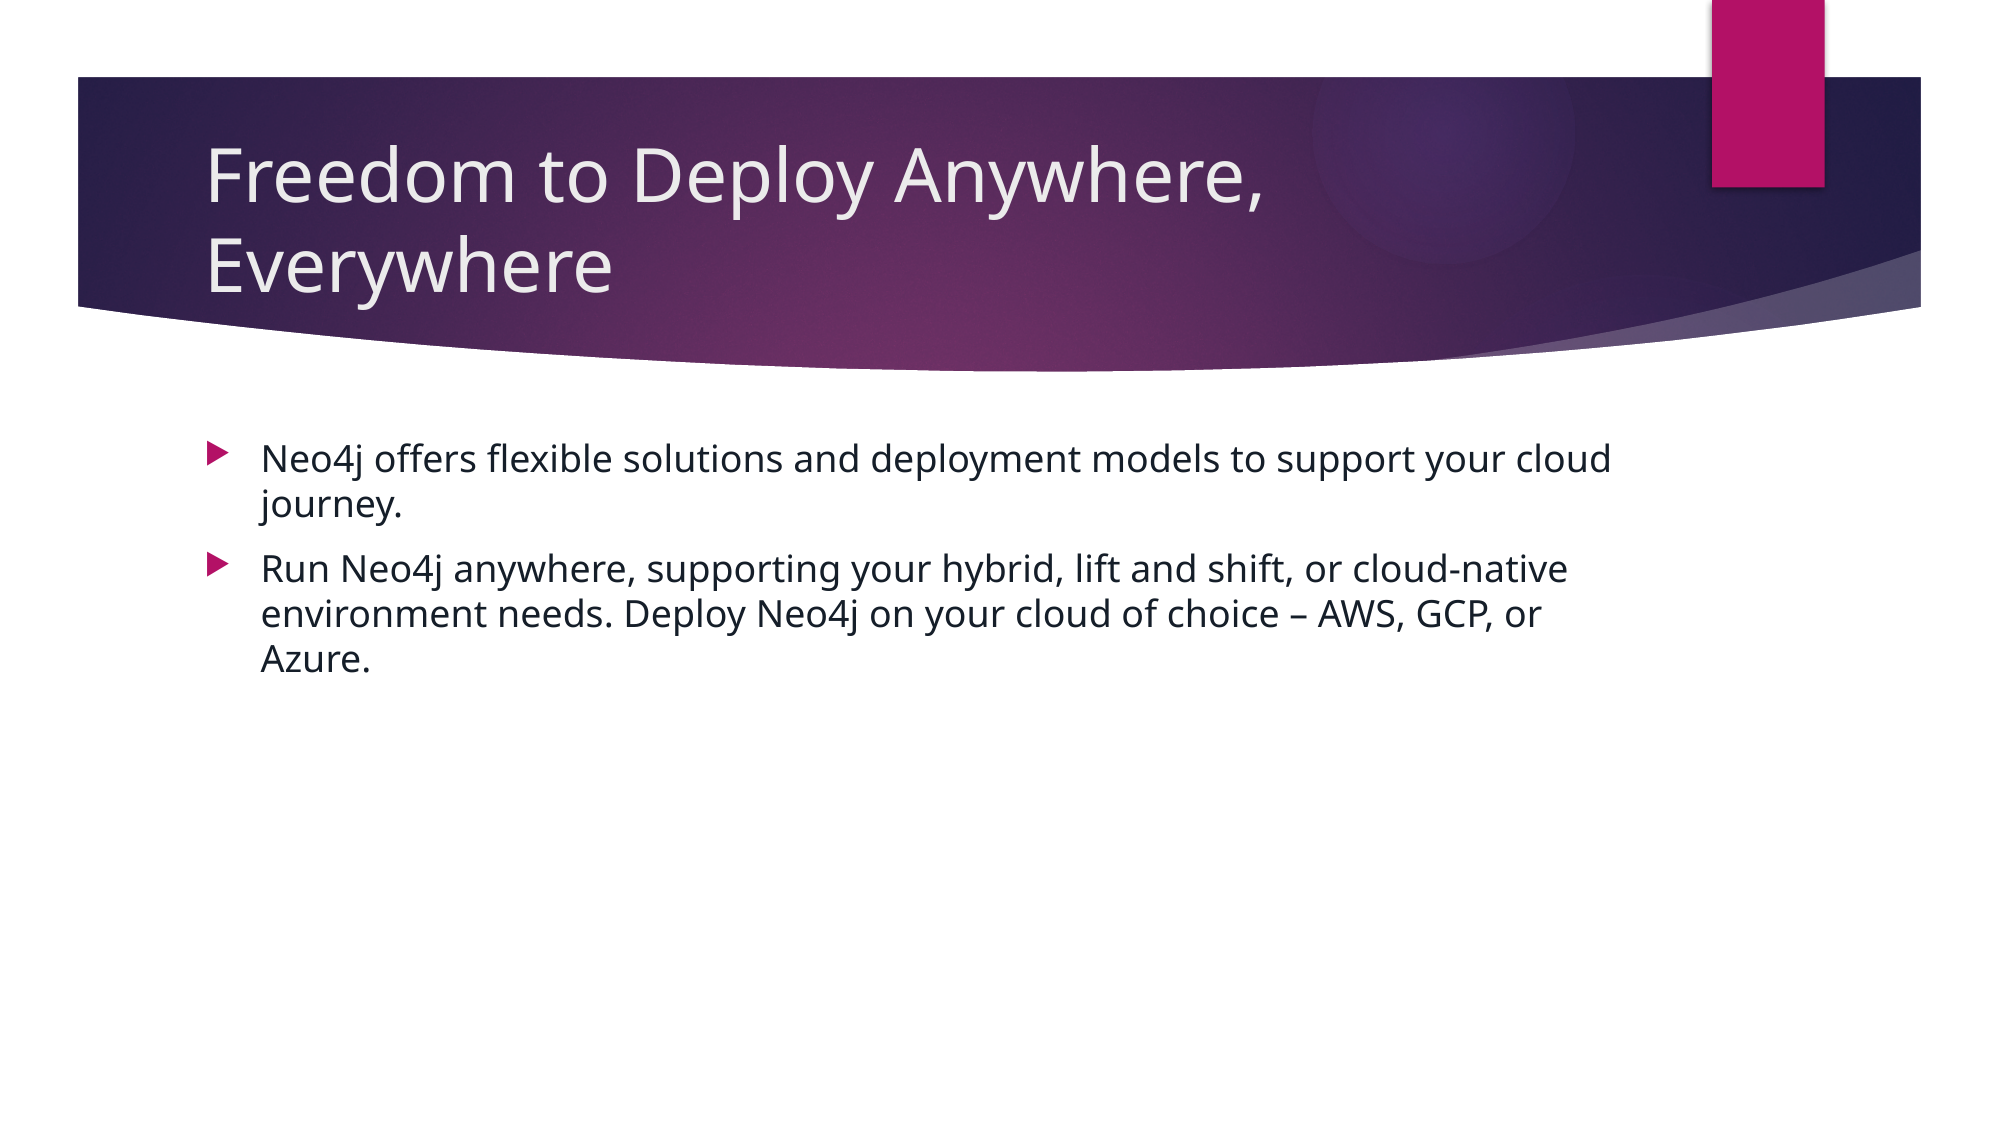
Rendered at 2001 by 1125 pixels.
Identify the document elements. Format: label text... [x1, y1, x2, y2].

list Neo4j offers flexible solutions and deployment models to support your cloud journey. Run Neo4j anywhere, supporting your hybrid, lift and shift, or cloud-native environment needs. Deploy Neo4j on your cloud of choice – AWS, GCP, or Azure. [189, 427, 1638, 988]
title Freedom to Deploy Anywhere, Everywhere [189, 159, 1627, 276]
